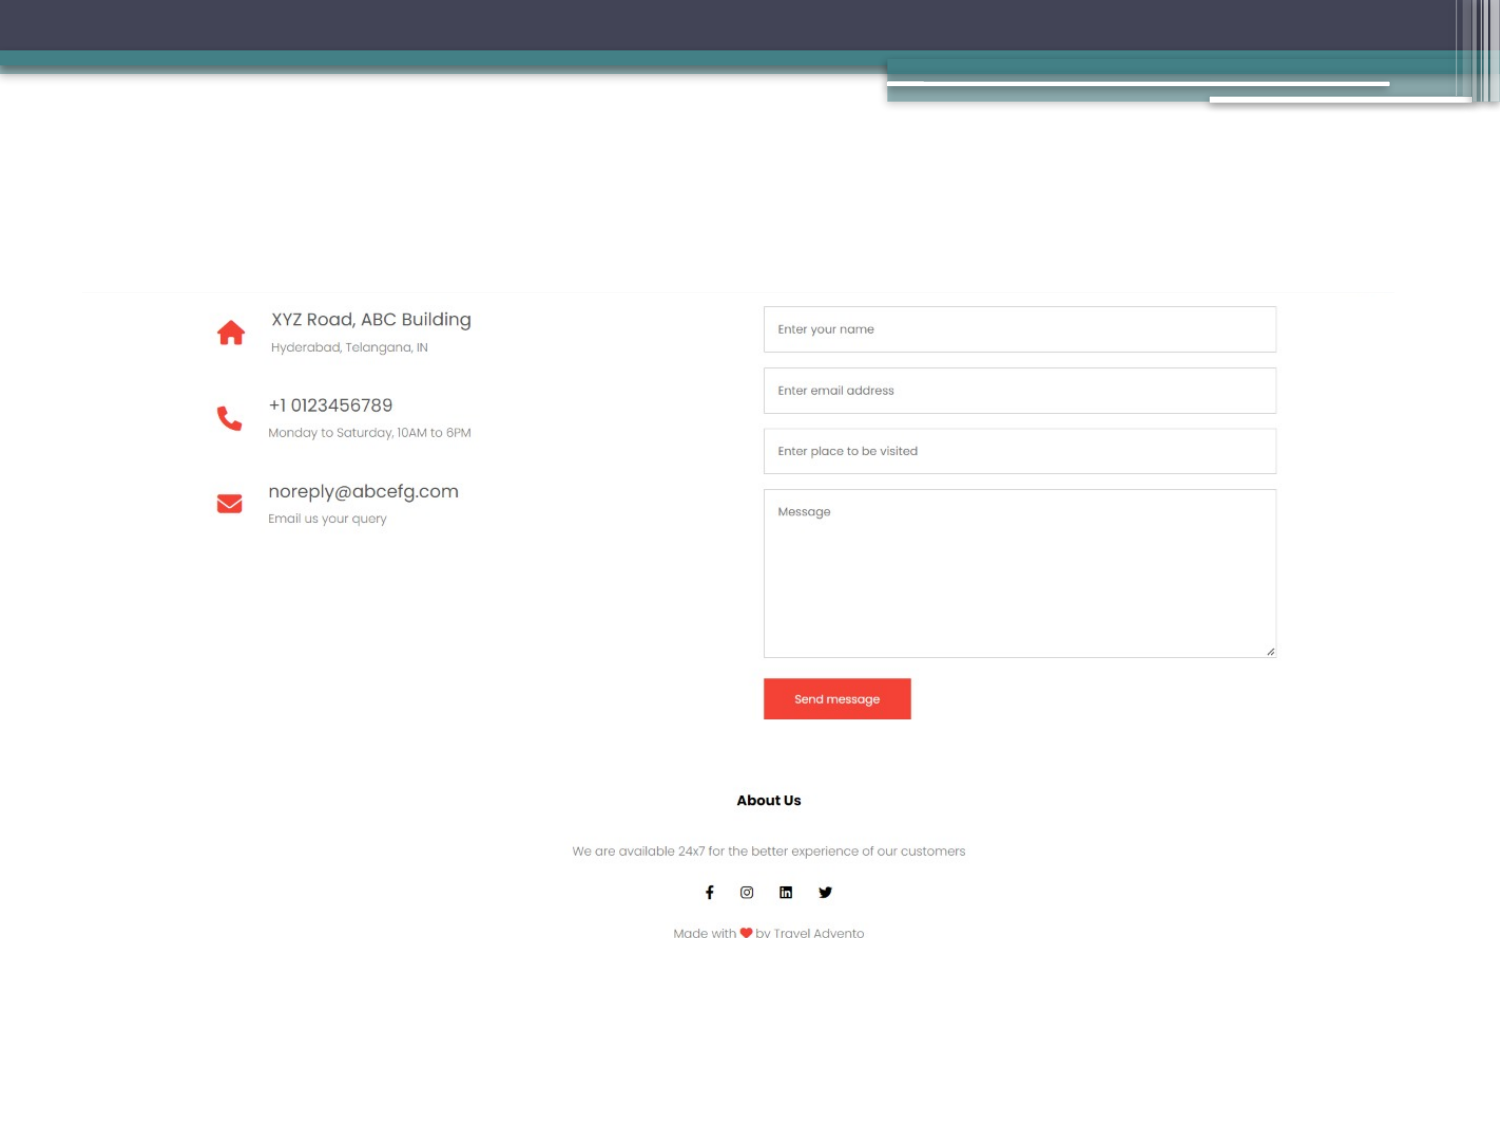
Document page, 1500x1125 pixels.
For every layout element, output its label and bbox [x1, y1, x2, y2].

list [81, 292, 1395, 938]
